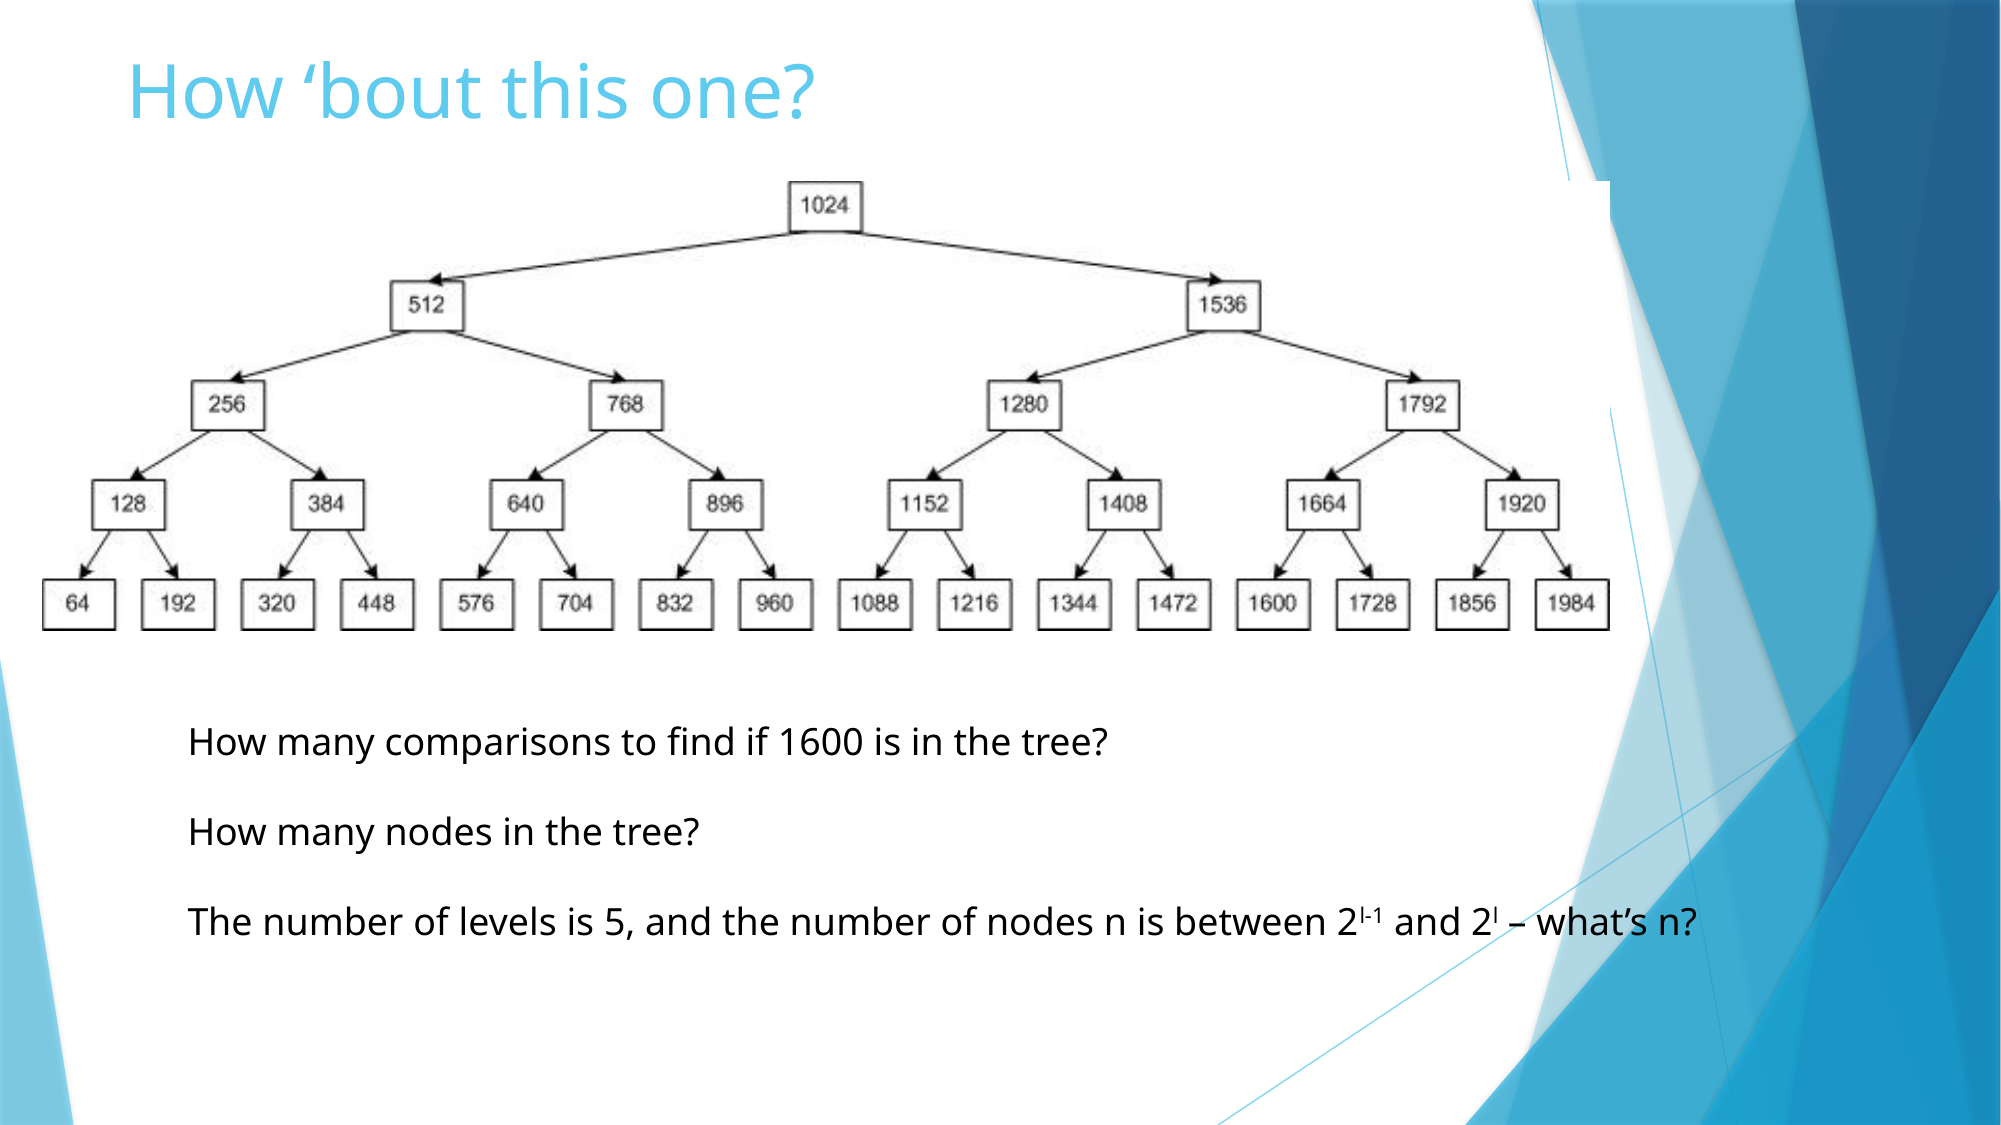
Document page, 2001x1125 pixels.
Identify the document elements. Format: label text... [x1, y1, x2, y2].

text_box How many comparisons to find if 1600 is in the tree? How many nodes in the tree? The number of levels is 5, and the number of nodes n is between 2l-1 and 2l – what’s n? [172, 710, 1713, 950]
title How ‘bout this one? [111, 35, 1522, 155]
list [42, 181, 1610, 632]
